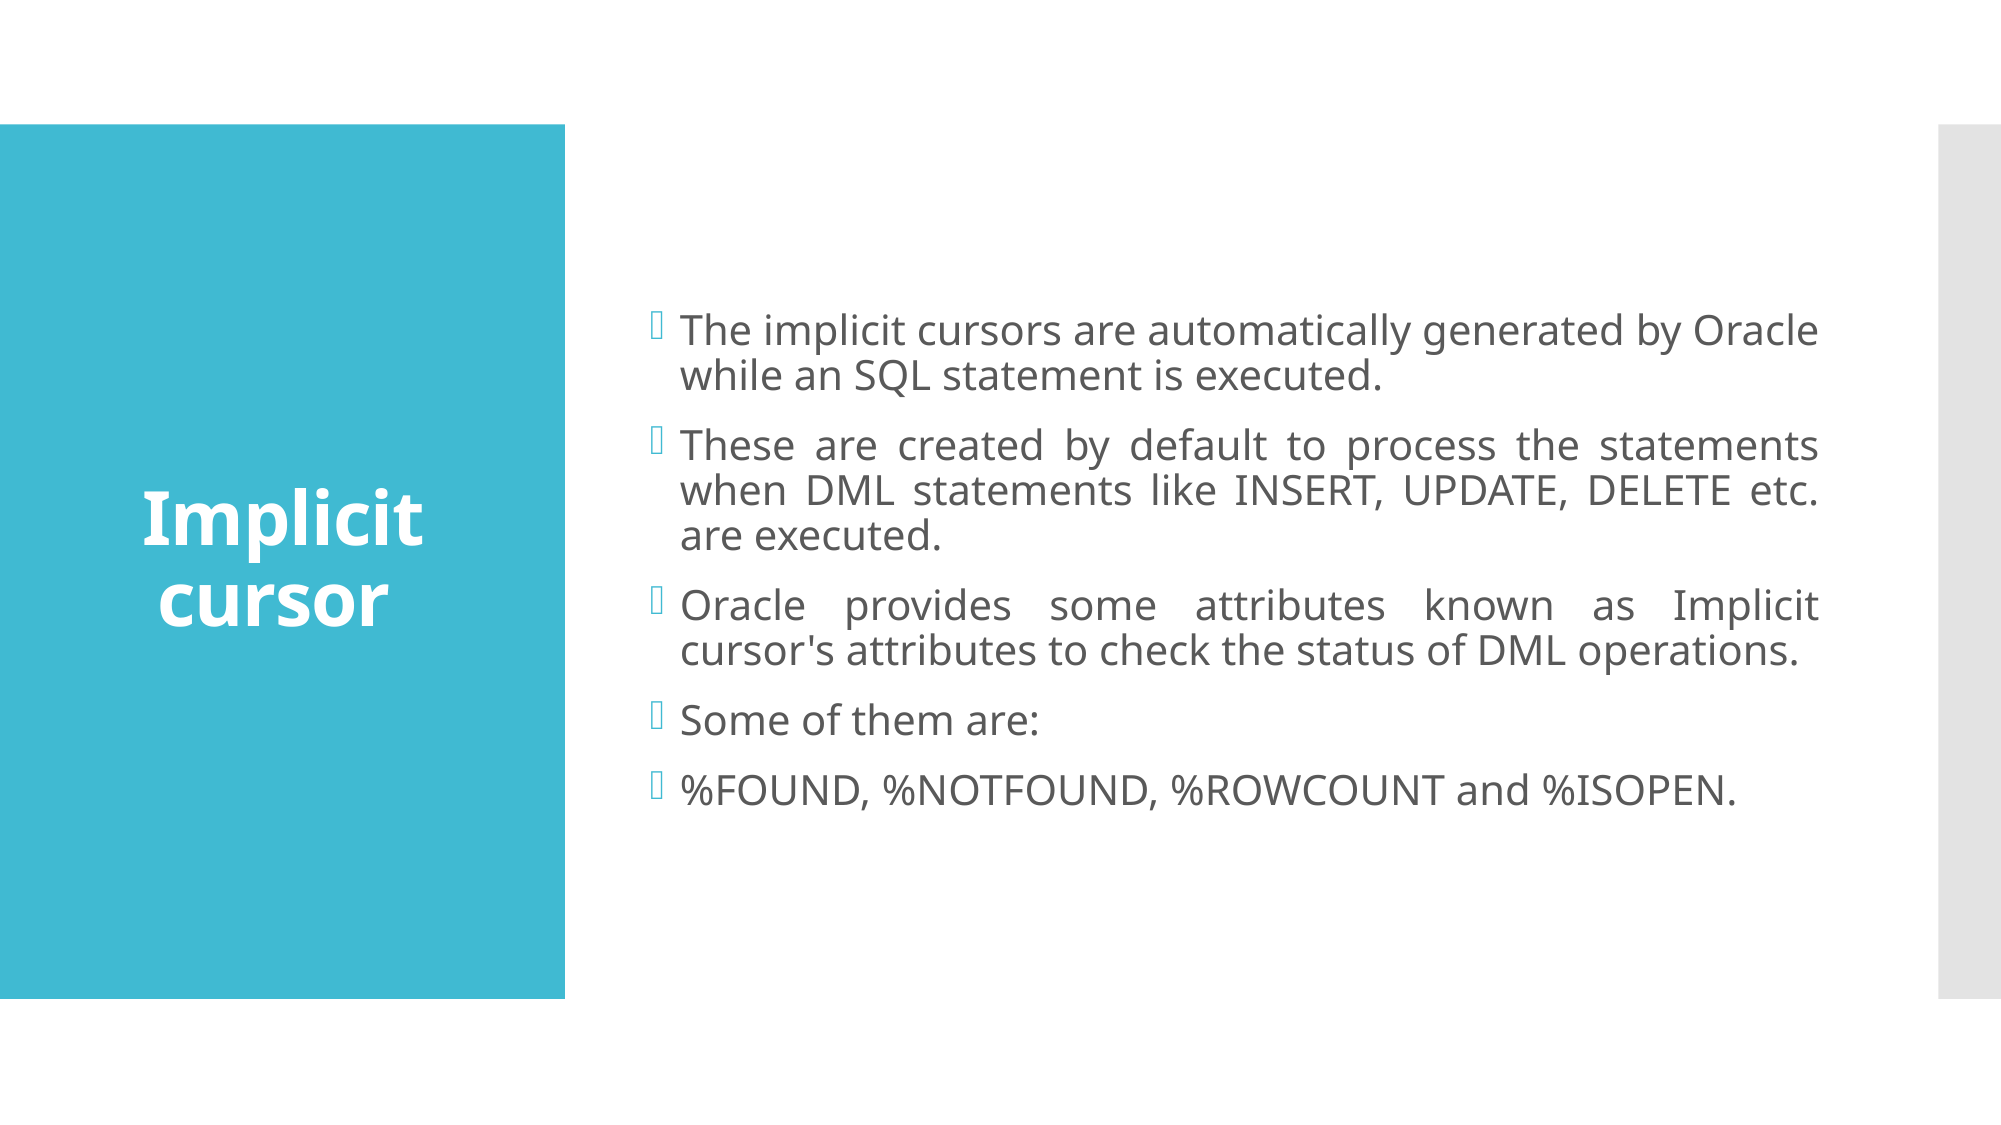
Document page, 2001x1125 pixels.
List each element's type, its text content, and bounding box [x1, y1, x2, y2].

title Implicit cursor [41, 184, 525, 940]
list The implicit cursors are automatically generated by Oracle while an SQL statement is executed. These are created by default to process the statements when DML statements like INSERT, UPDATE, DELETE etc. are executed. Oracle provides some attributes known as Implicit cursor's attributes to check the status of DML operations. Some of them are: %FOUND, %NOTFOUND, %ROWCOUNT and %ISOPEN. [634, 141, 1835, 982]
